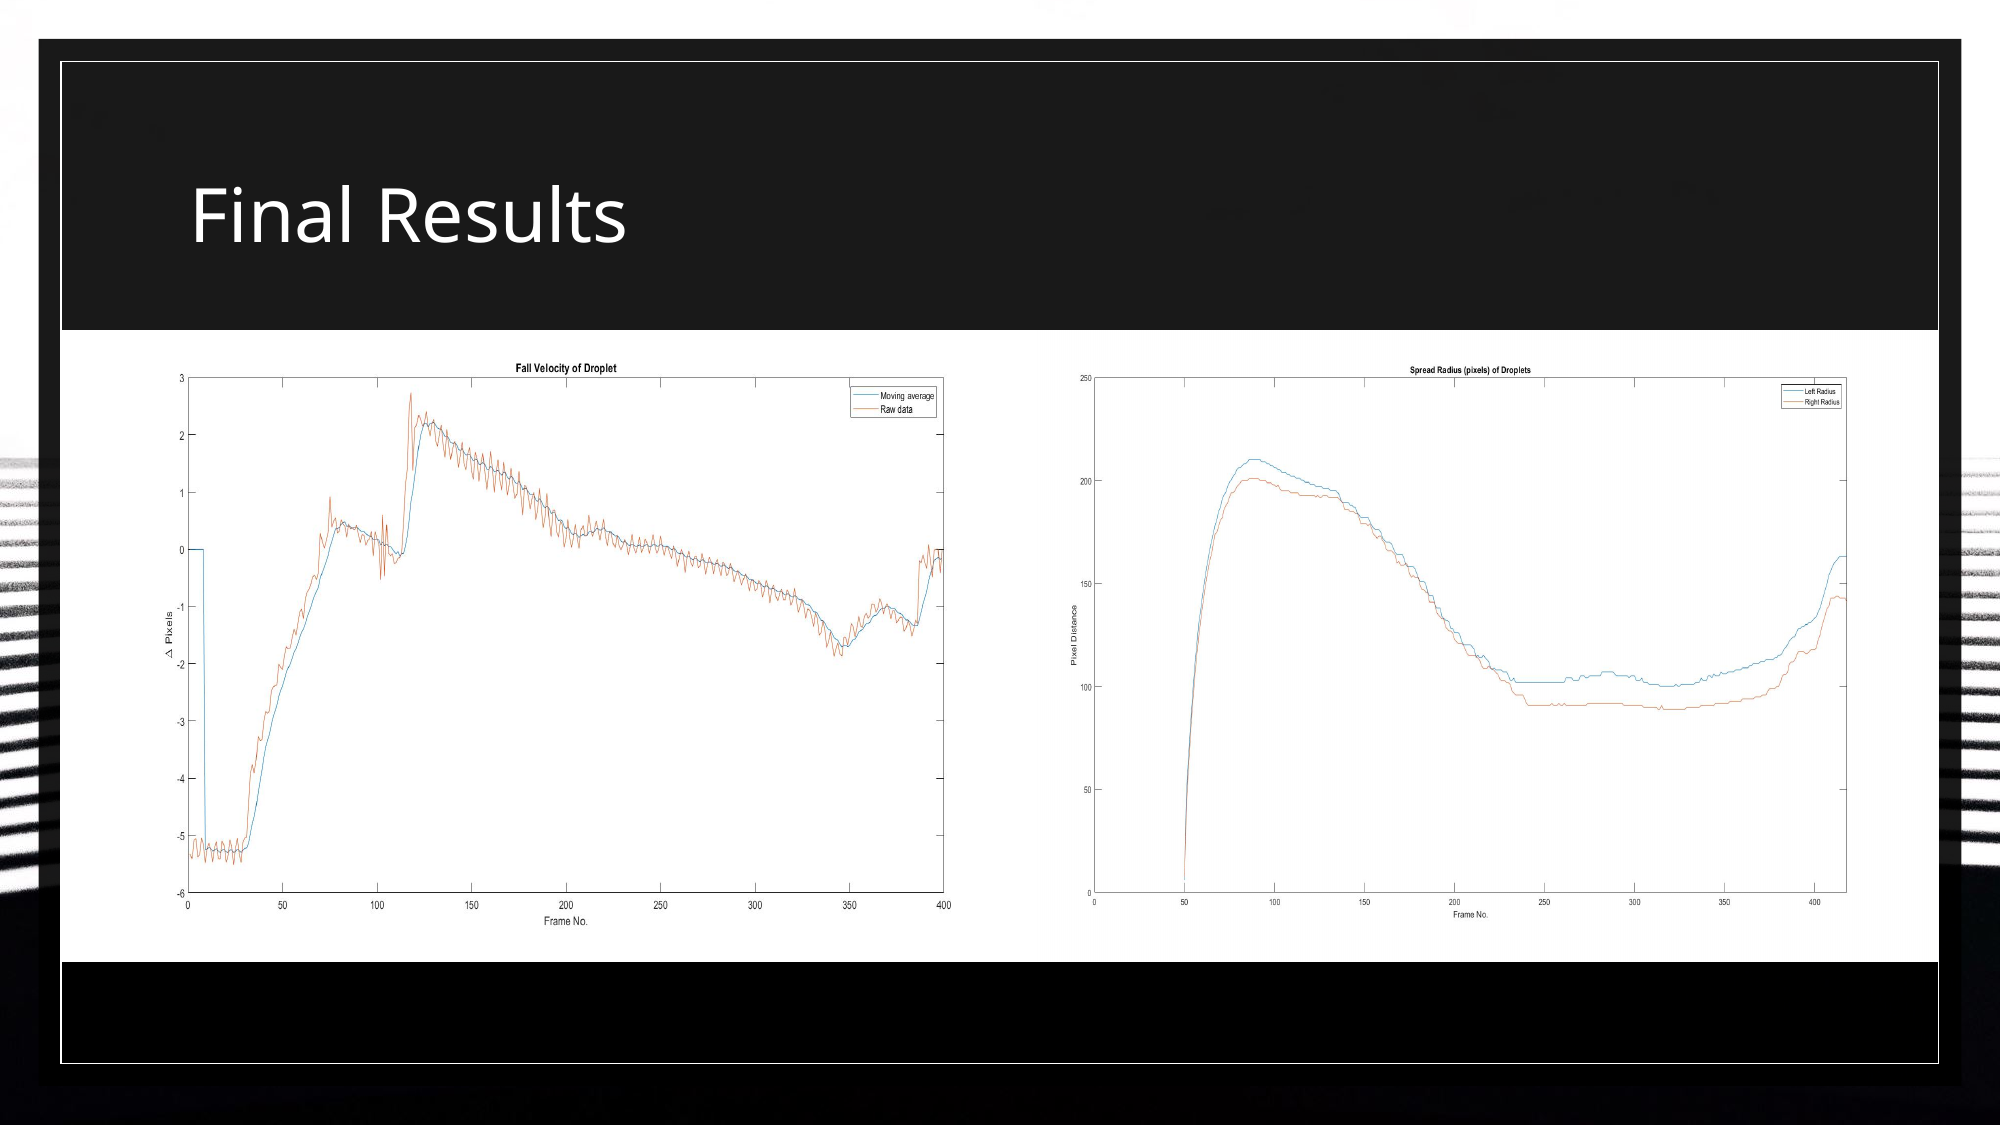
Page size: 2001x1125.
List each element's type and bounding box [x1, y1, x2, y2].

list [1040, 330, 1939, 962]
picture [0, 0, 2000, 1125]
